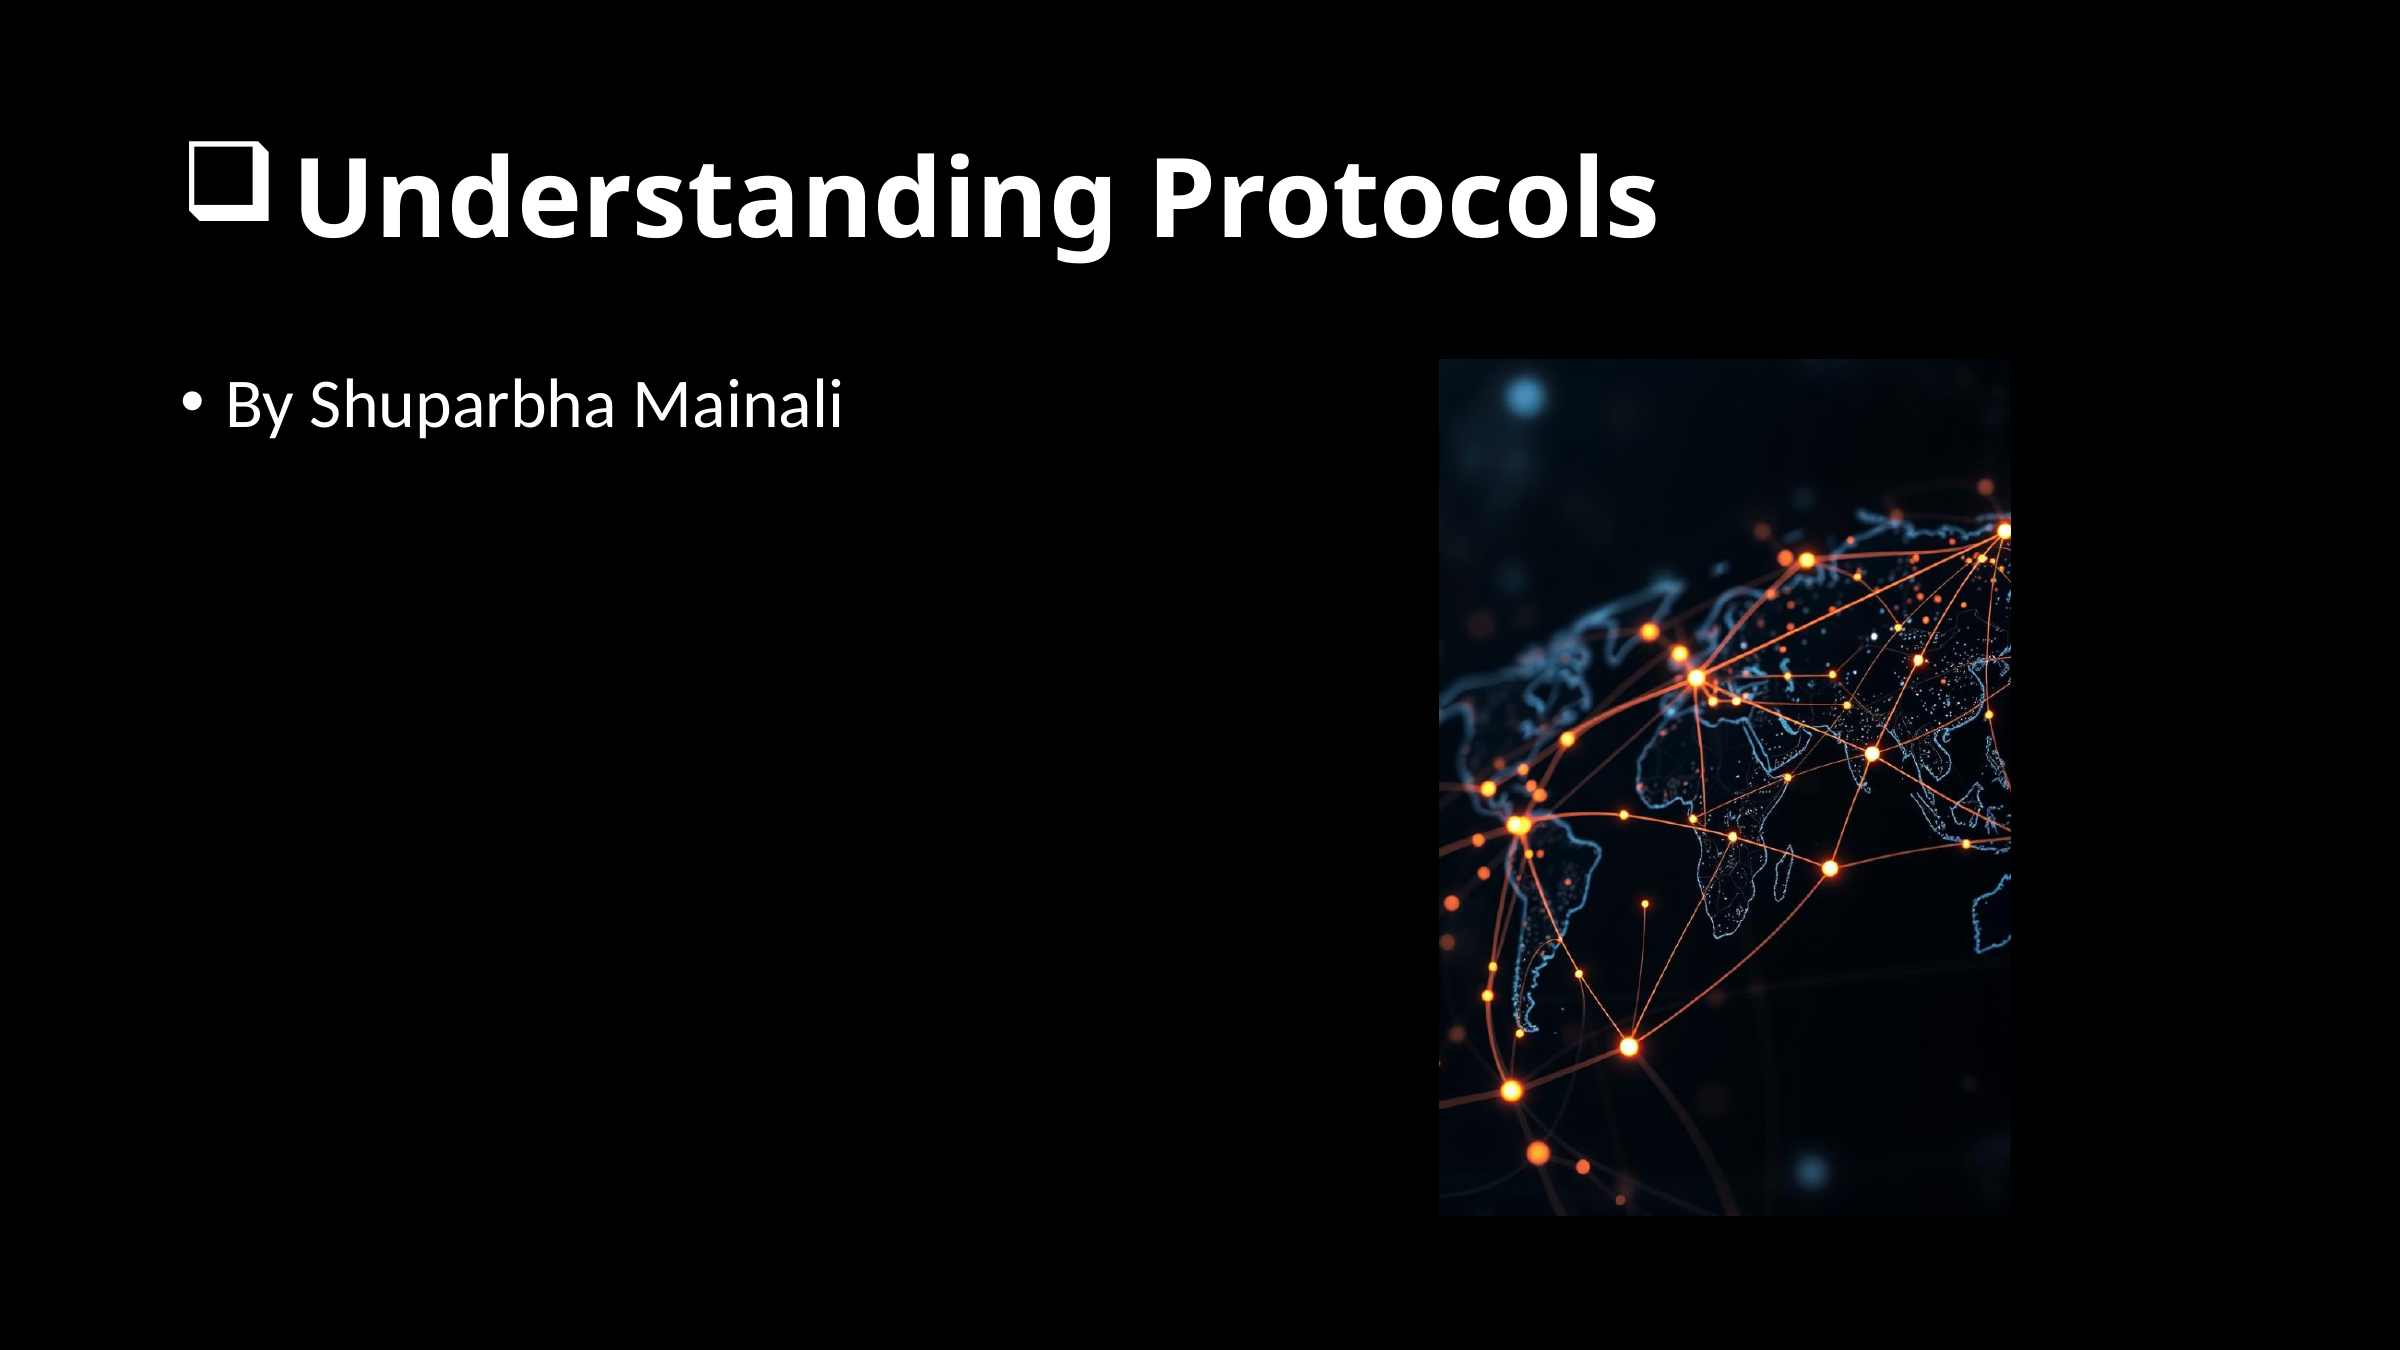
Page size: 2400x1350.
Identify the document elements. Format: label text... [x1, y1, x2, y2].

text_box By Shuparbha Mainali [164, 359, 1185, 1216]
text_box Understanding Protocols [164, 71, 2235, 333]
picture [1439, 359, 2011, 1216]
